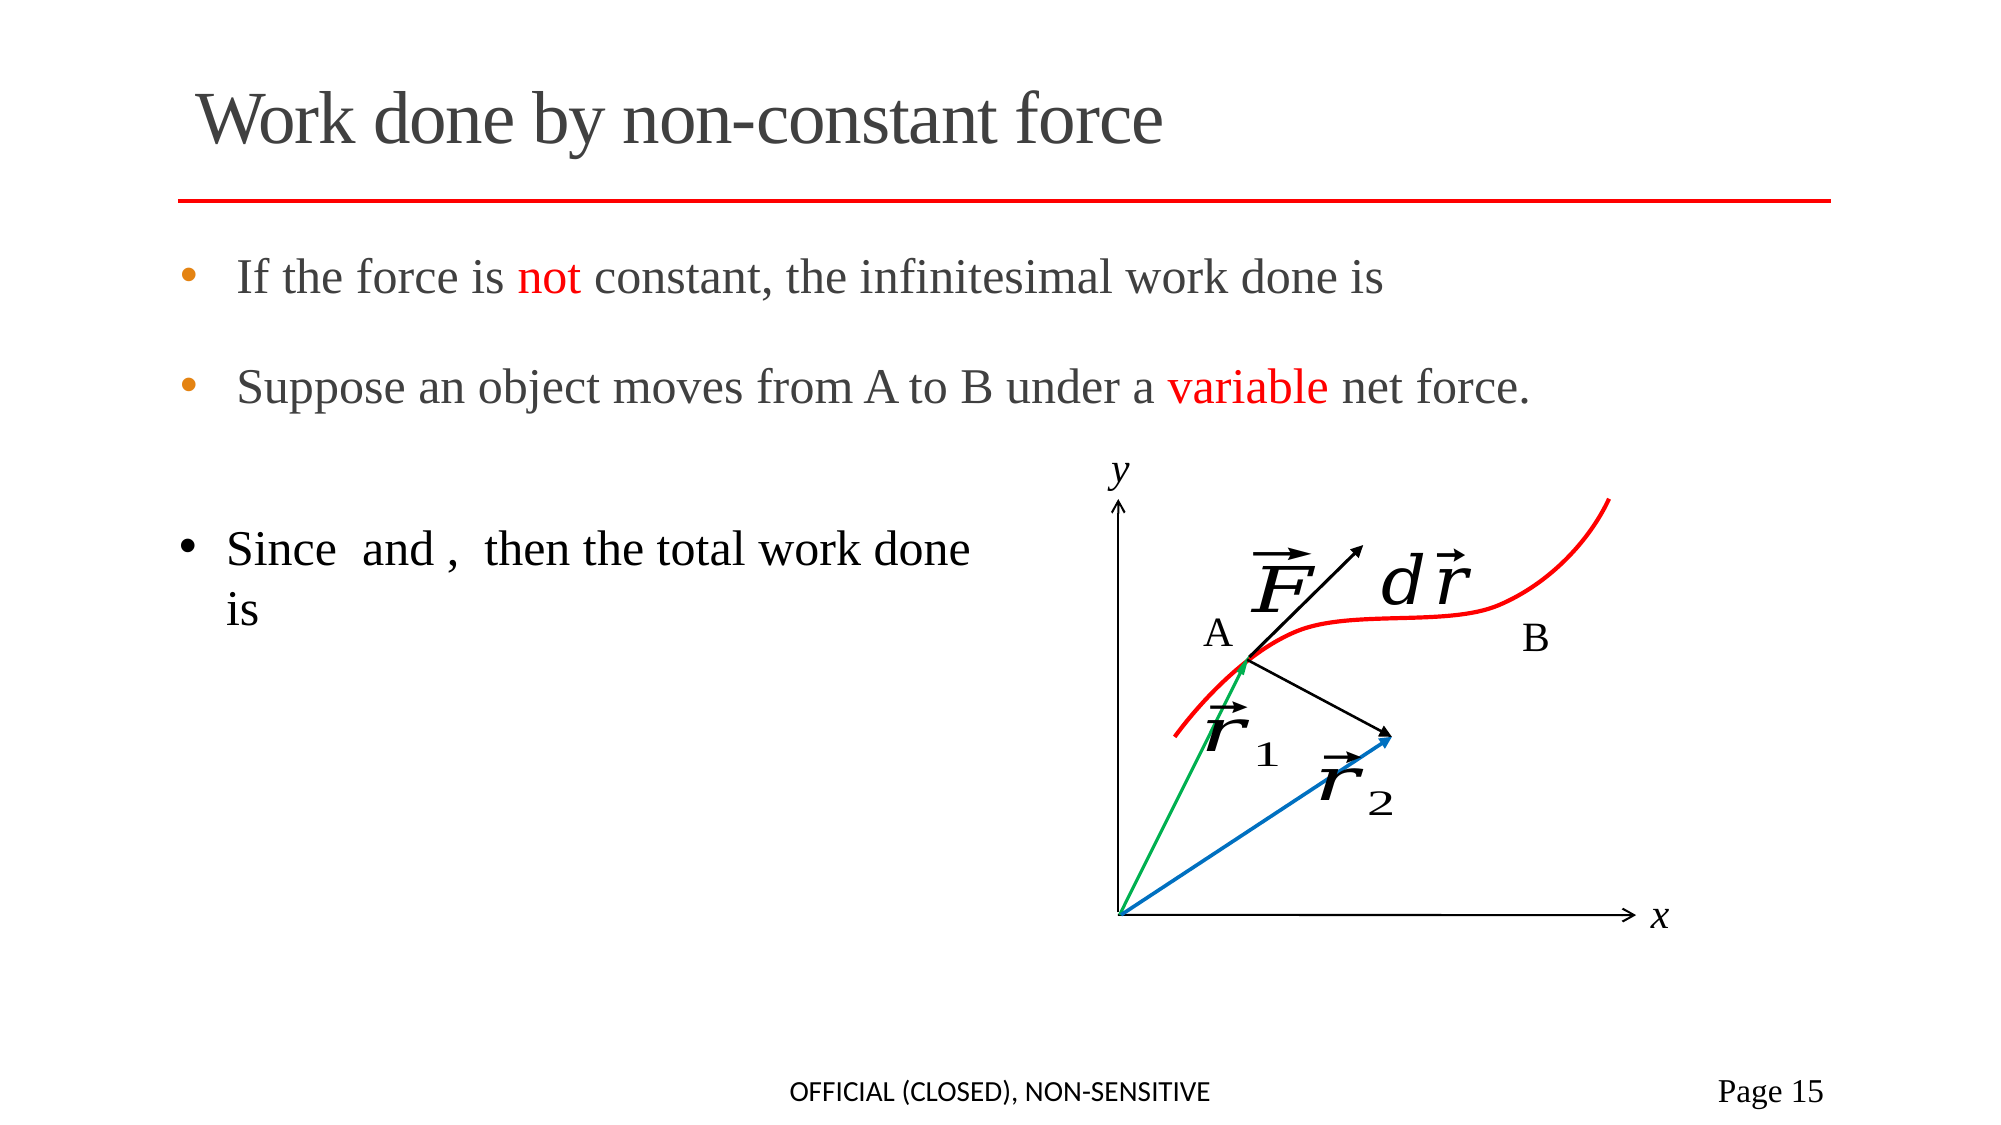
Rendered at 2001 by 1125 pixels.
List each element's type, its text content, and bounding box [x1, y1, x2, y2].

title Work done by non-constant force [180, 47, 1830, 195]
slide_number Page 15 [1624, 1059, 1840, 1120]
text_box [1096, 432, 1721, 946]
footer Official (closed), Non-sensitive [604, 1059, 1396, 1120]
